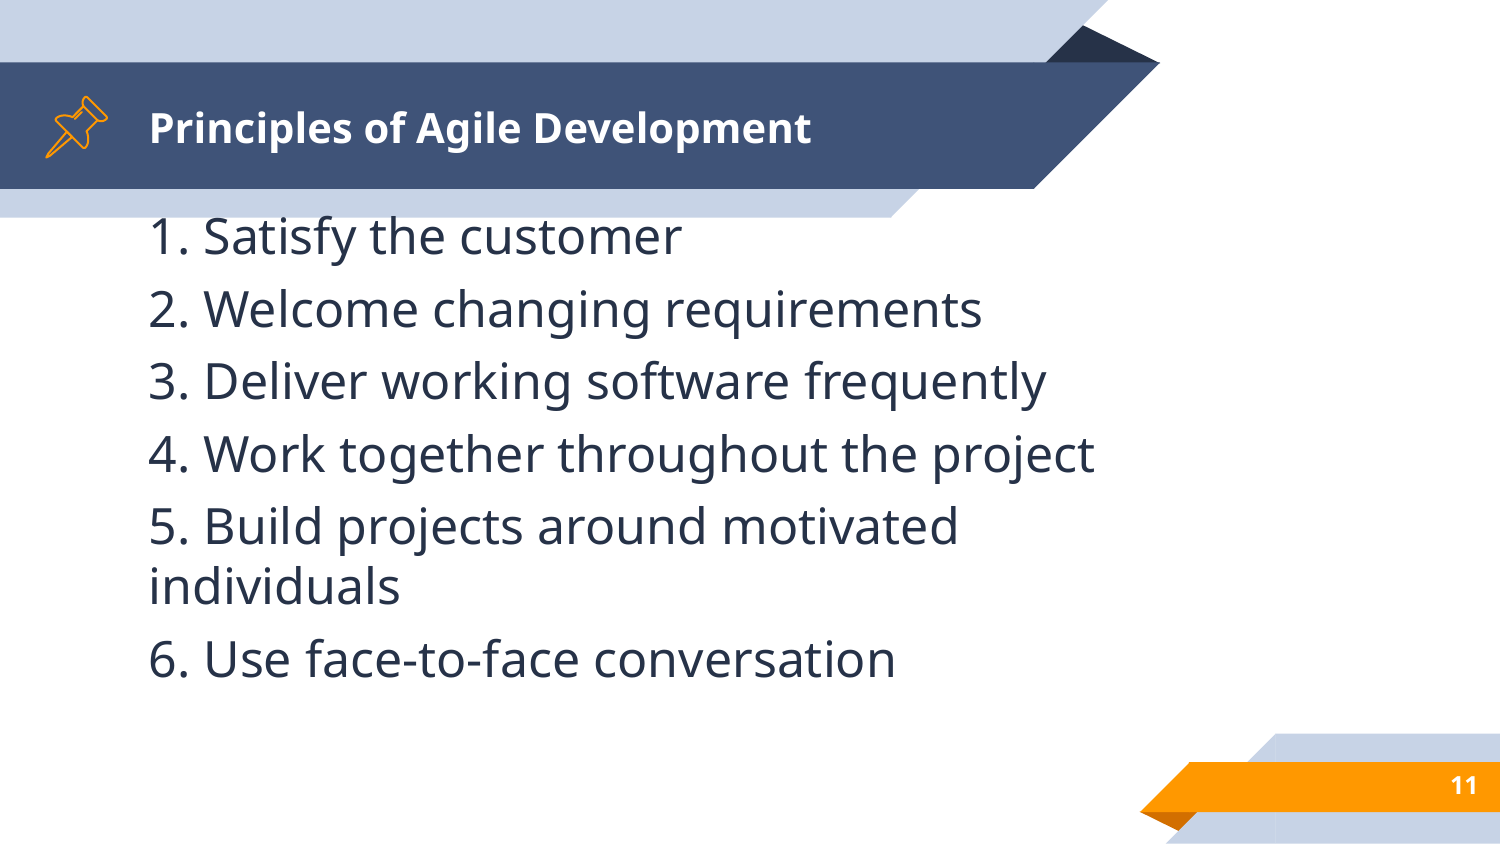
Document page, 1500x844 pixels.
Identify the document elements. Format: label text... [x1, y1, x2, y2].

slide_number 11 [1249, 760, 1494, 813]
title Principles of Agile Development [133, 64, 1035, 190]
list 1. Satisfy the customer 2. Welcome changing requirements 3. Deliver working software frequently 4. Work together throughout the project 5. Build projects around motivated individuals 6. Use face-to-face conversation [133, 217, 1140, 734]
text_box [45, 96, 108, 158]
